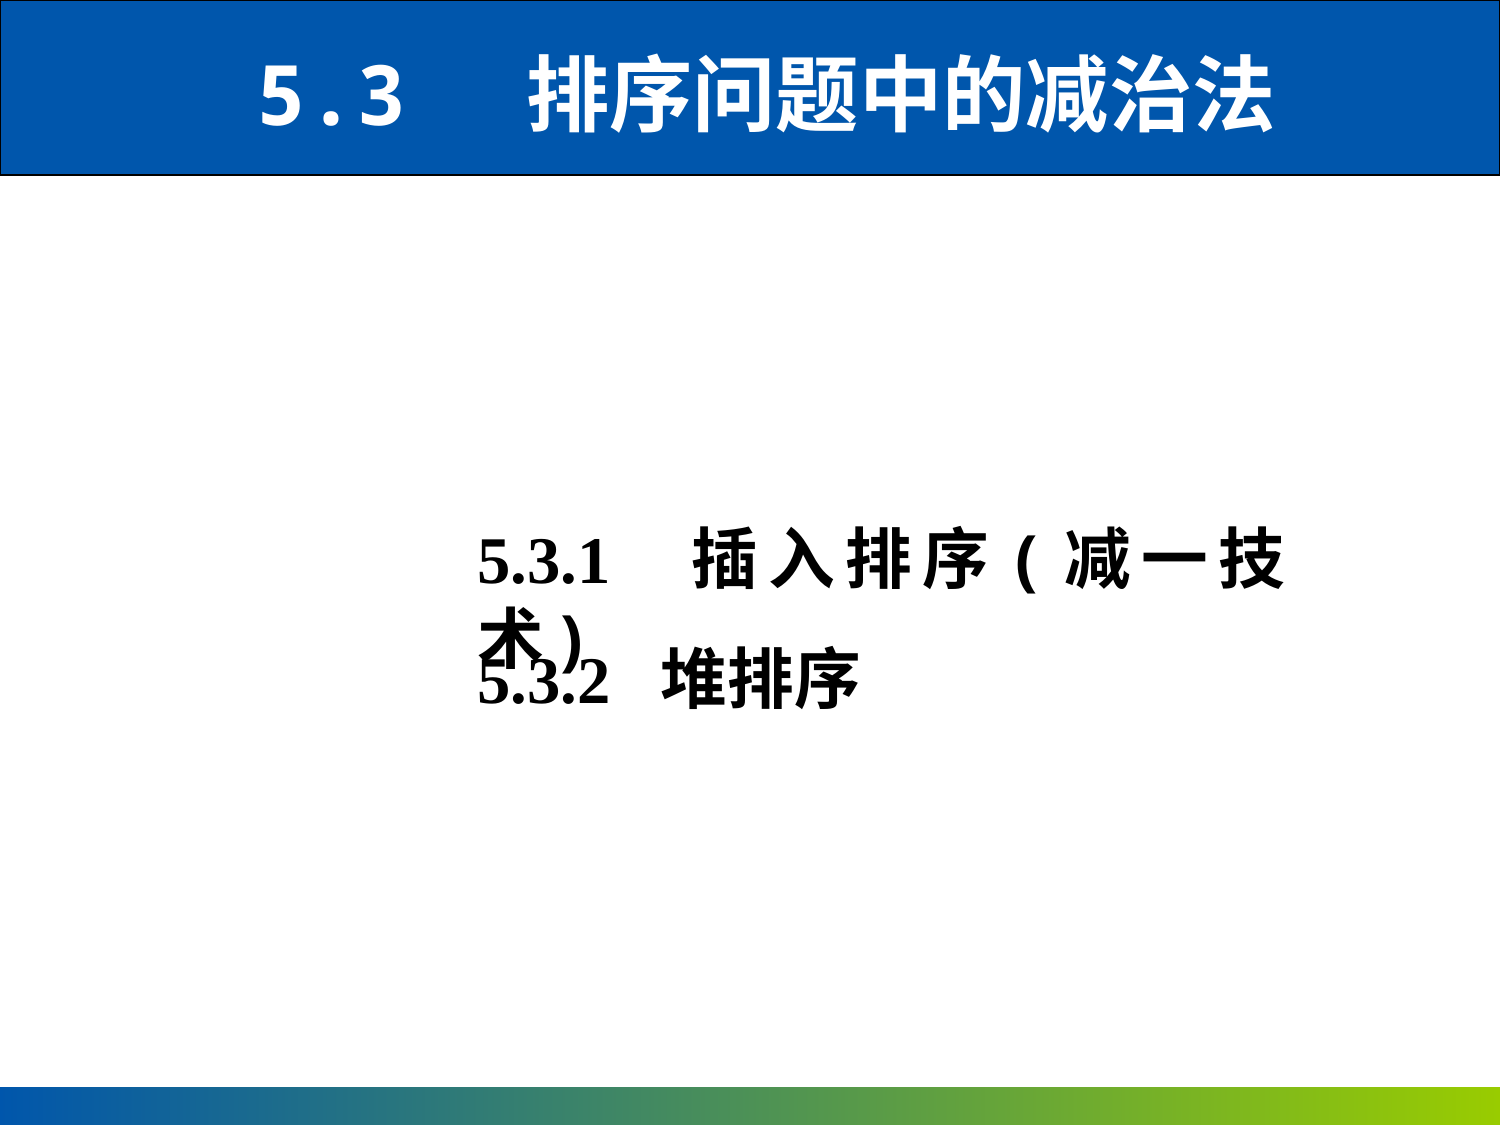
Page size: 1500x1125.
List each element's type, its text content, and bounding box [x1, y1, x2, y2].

text_box 5.3.2 堆排序 [462, 629, 1125, 725]
text_box 5.3 排序问题中的减治法 [230, 34, 1321, 150]
text_box 5.3.1 插入排序(减一技术) [462, 509, 1300, 685]
